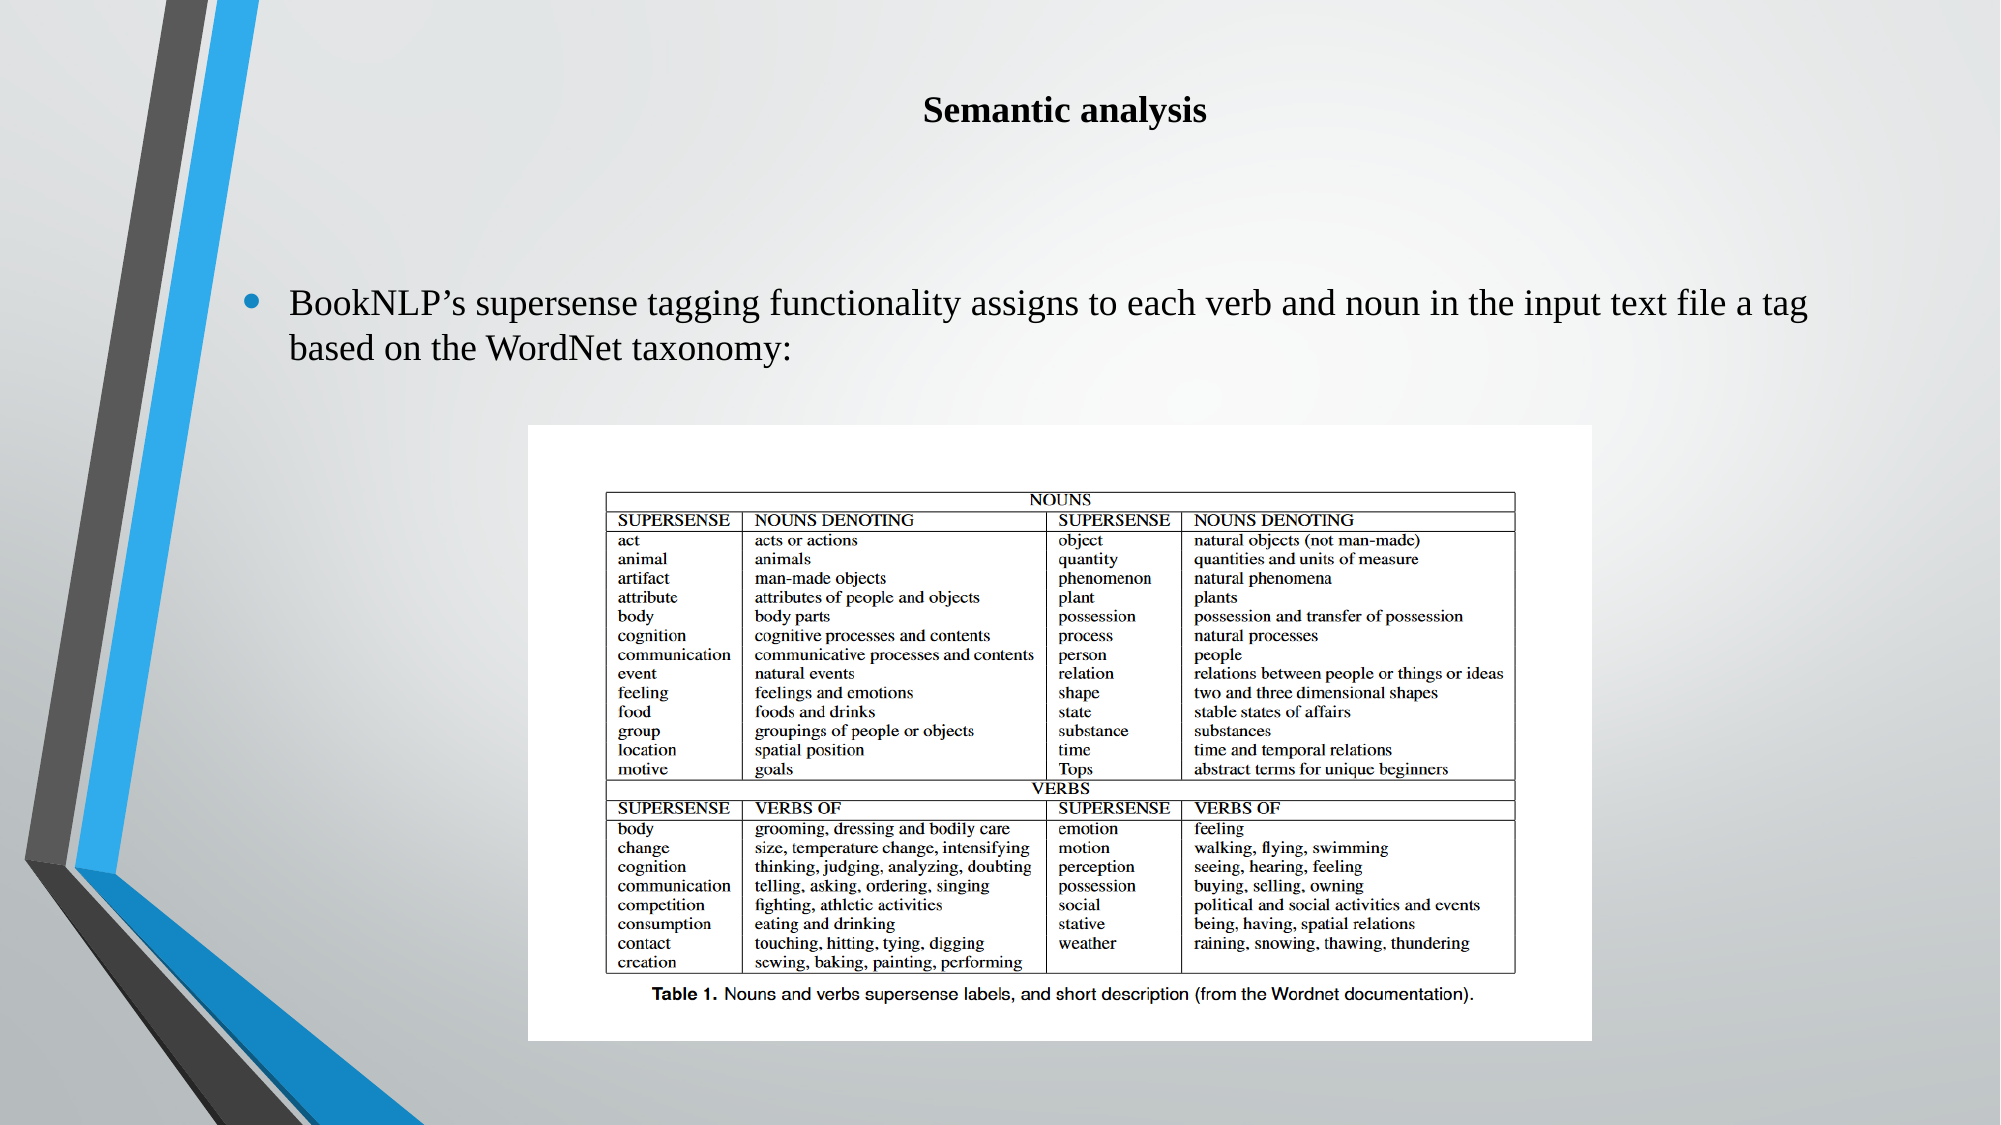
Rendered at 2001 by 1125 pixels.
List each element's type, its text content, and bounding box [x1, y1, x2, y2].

picture [527, 424, 1592, 1041]
title Semantic analysis [243, 53, 1887, 161]
list BookNLP’s supersense tagging functionality assigns to each verb and noun in the input text file a tag based on the WordNet taxonomy: [227, 215, 1887, 579]
